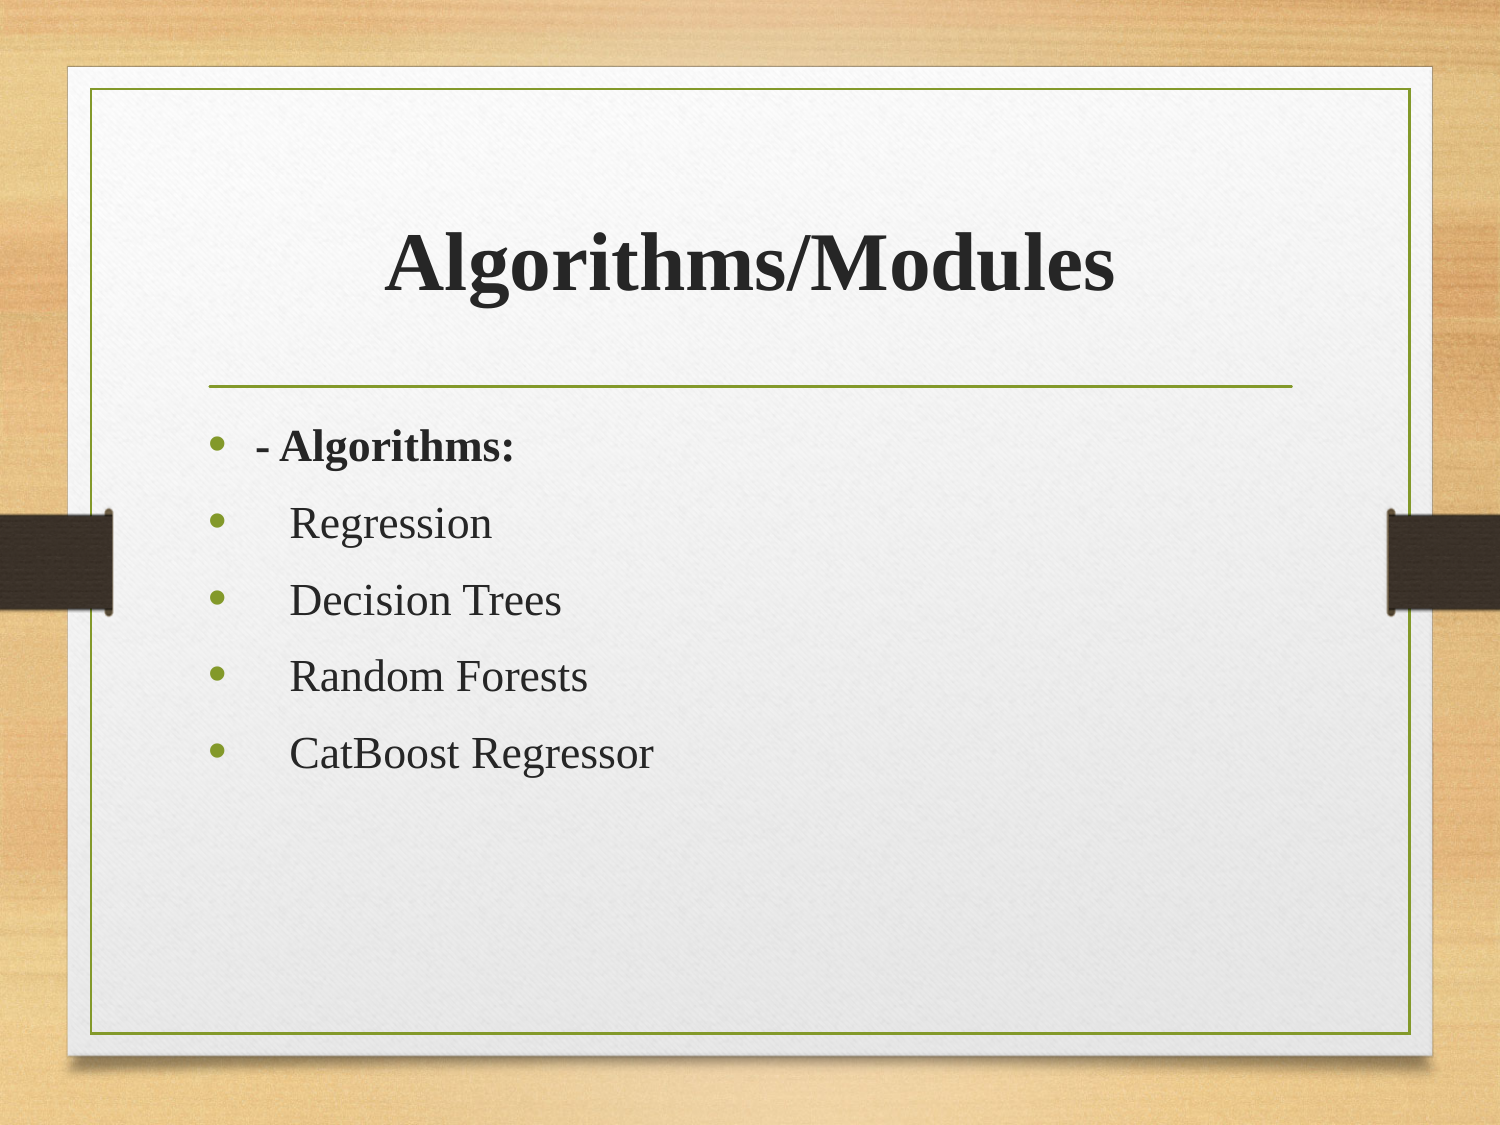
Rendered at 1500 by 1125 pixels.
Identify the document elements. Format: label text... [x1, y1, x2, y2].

title Algorithms/Modules [193, 150, 1309, 365]
list - Algorithms: Regression Decision Trees Random Forests CatBoost Regressor [193, 408, 1309, 974]
picture [0, 0, 1500, 1125]
